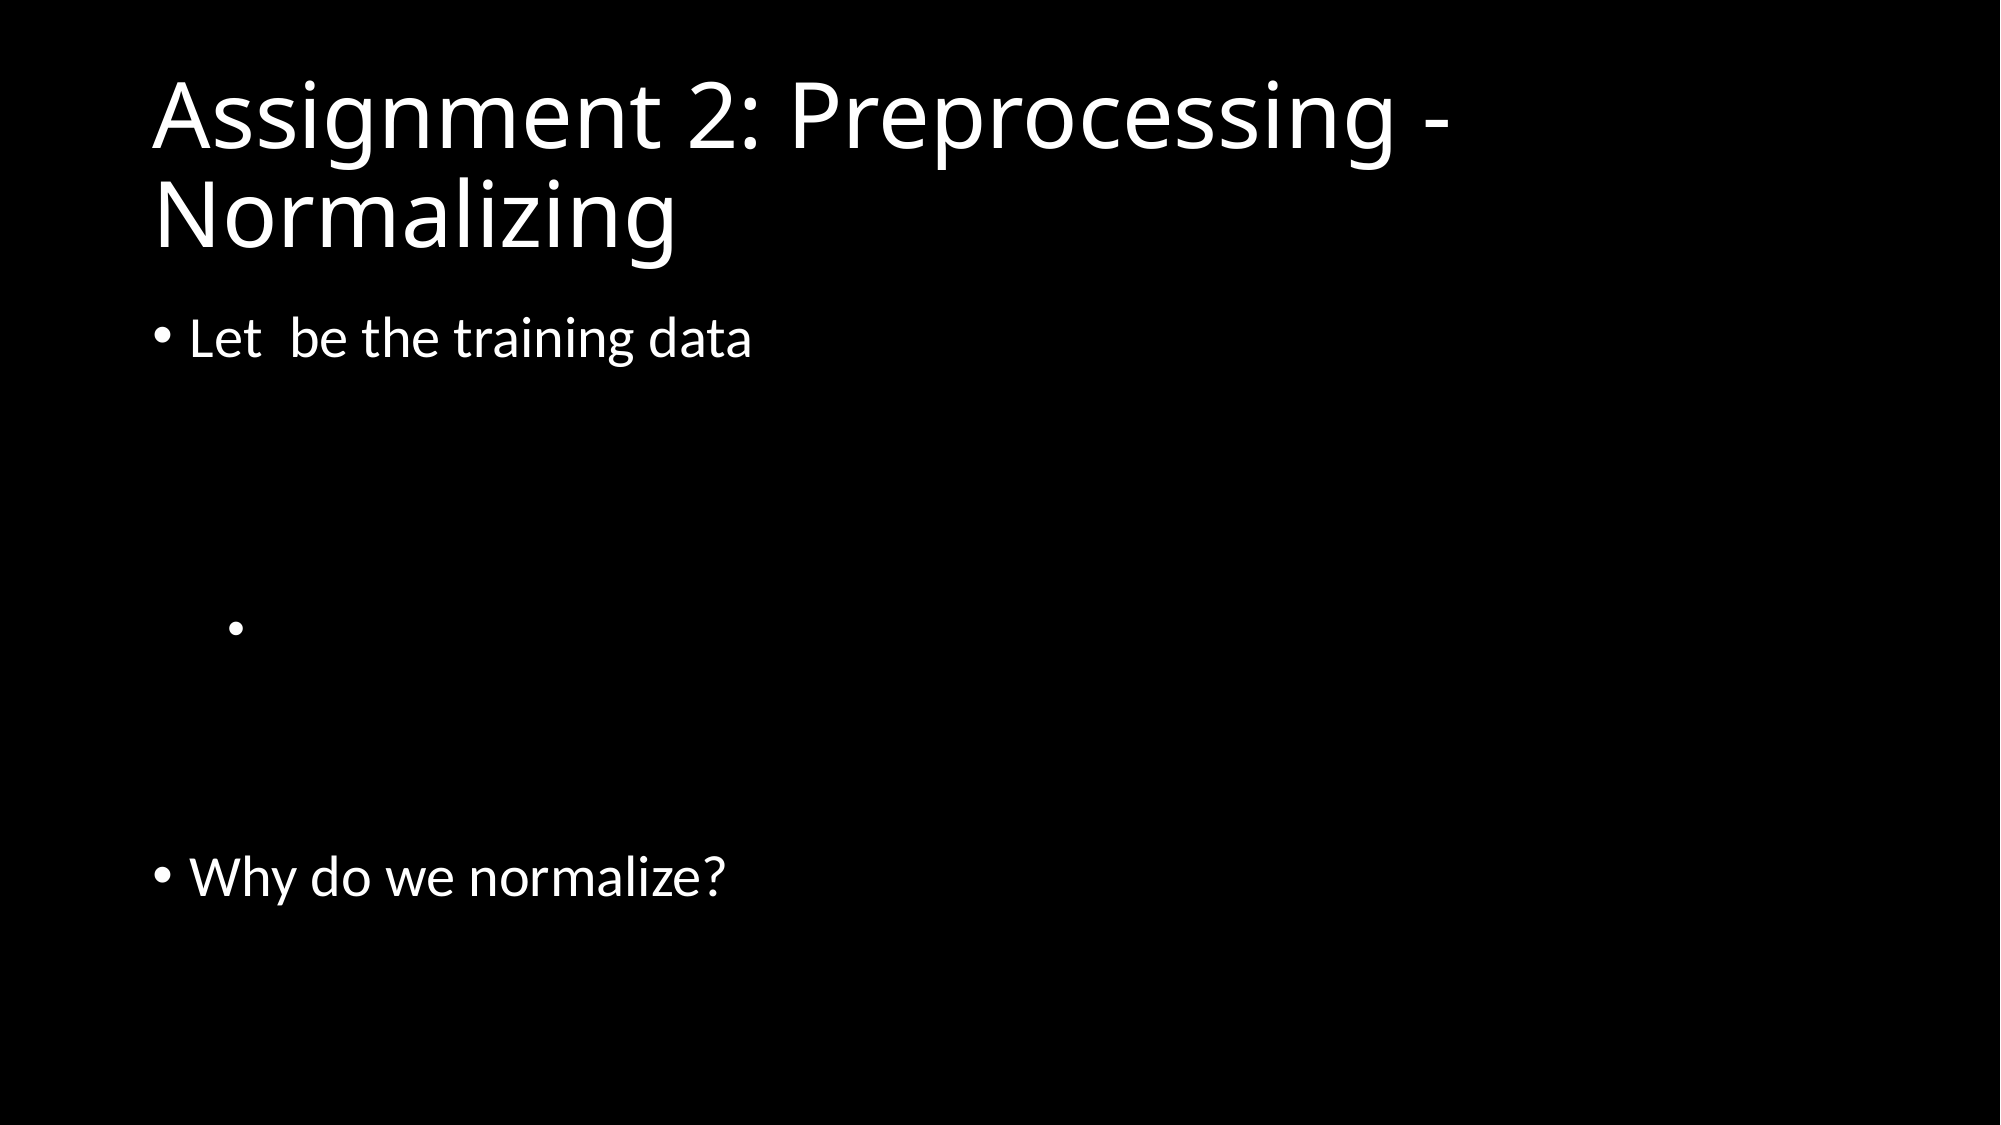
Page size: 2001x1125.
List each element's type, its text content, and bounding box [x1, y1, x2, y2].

title Assignment 2: Preprocessing - Normalizing [137, 59, 1863, 278]
